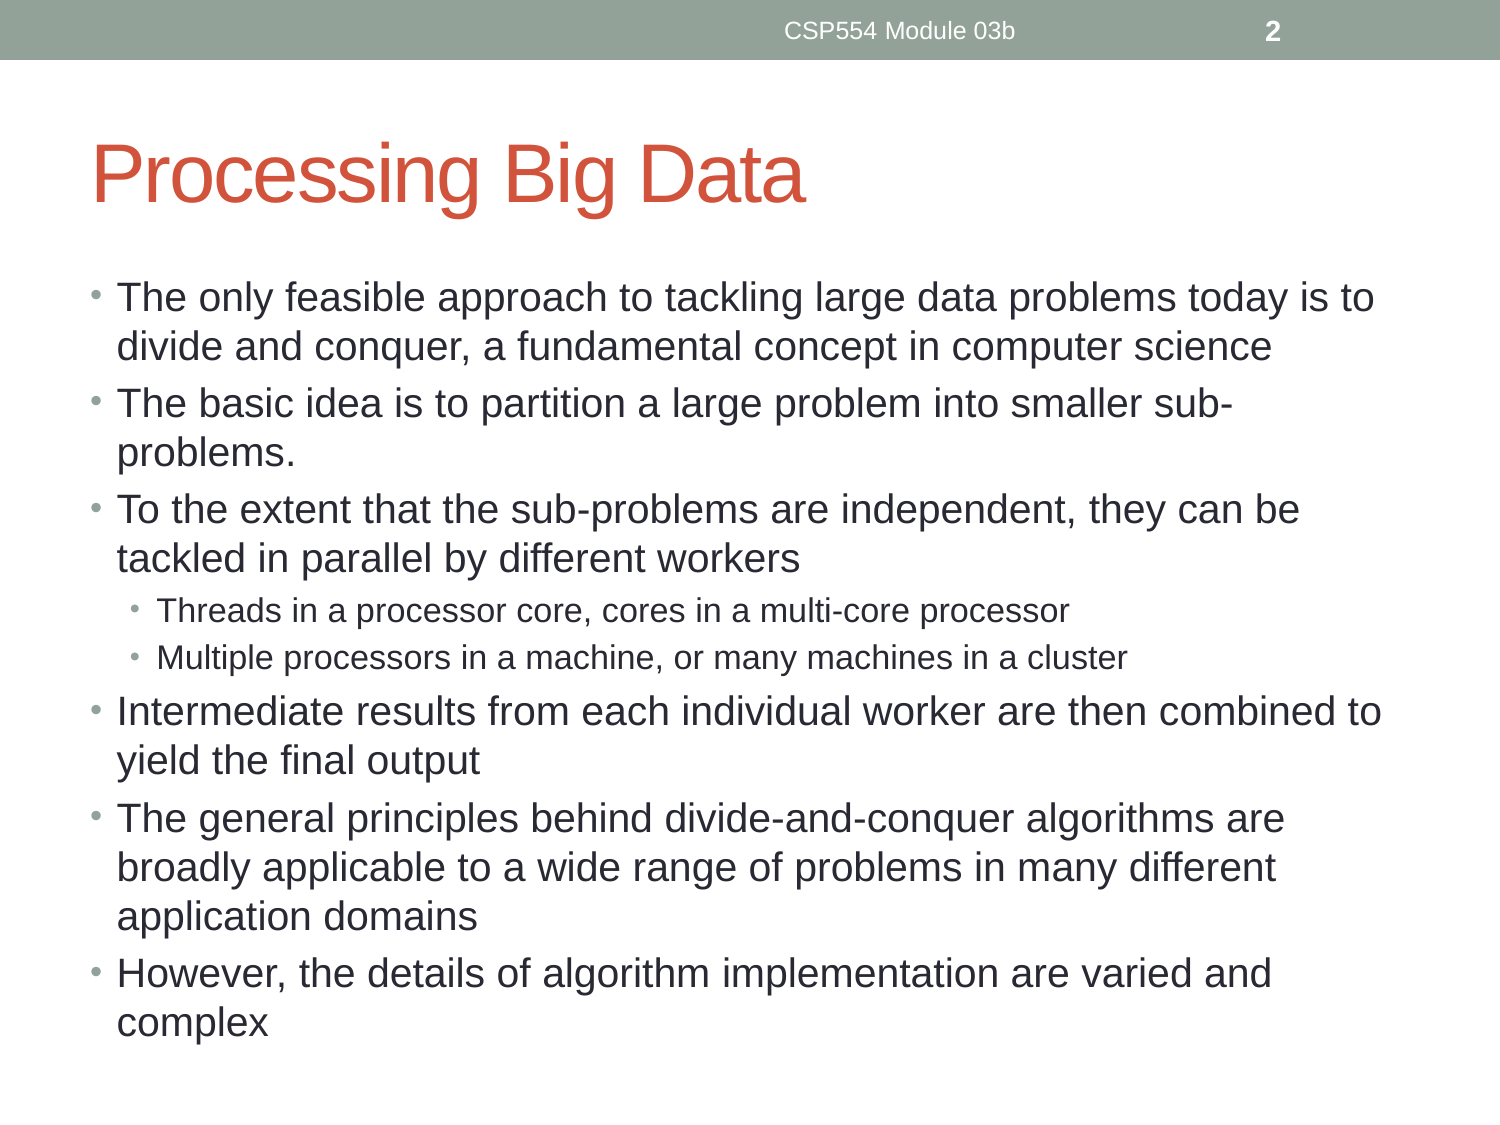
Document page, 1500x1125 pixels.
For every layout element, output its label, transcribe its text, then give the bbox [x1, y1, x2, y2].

footer CSP554 Module 03b [562, 3, 1238, 57]
slide_number 2 [1250, 3, 1425, 57]
title Processing Big Data [75, 87, 1425, 250]
list The only feasible approach to tackling large data problems today is to divide and conquer, a fundamental concept in computer science The basic idea is to partition a large problem into smaller sub-problems. To the extent that the sub-problems are independent, they can be tackled in parallel by different workers Threads in a processor core, cores in a multi-core processor Multiple processors in a machine, or many machines in a cluster Intermediate results from each individual worker are then combined to yield the final output The general principles behind divide-and-conquer algorithms are broadly applicable to a wide range of problems in many different application domains However, the details of algorithm implementation are varied and complex [75, 262, 1425, 1063]
